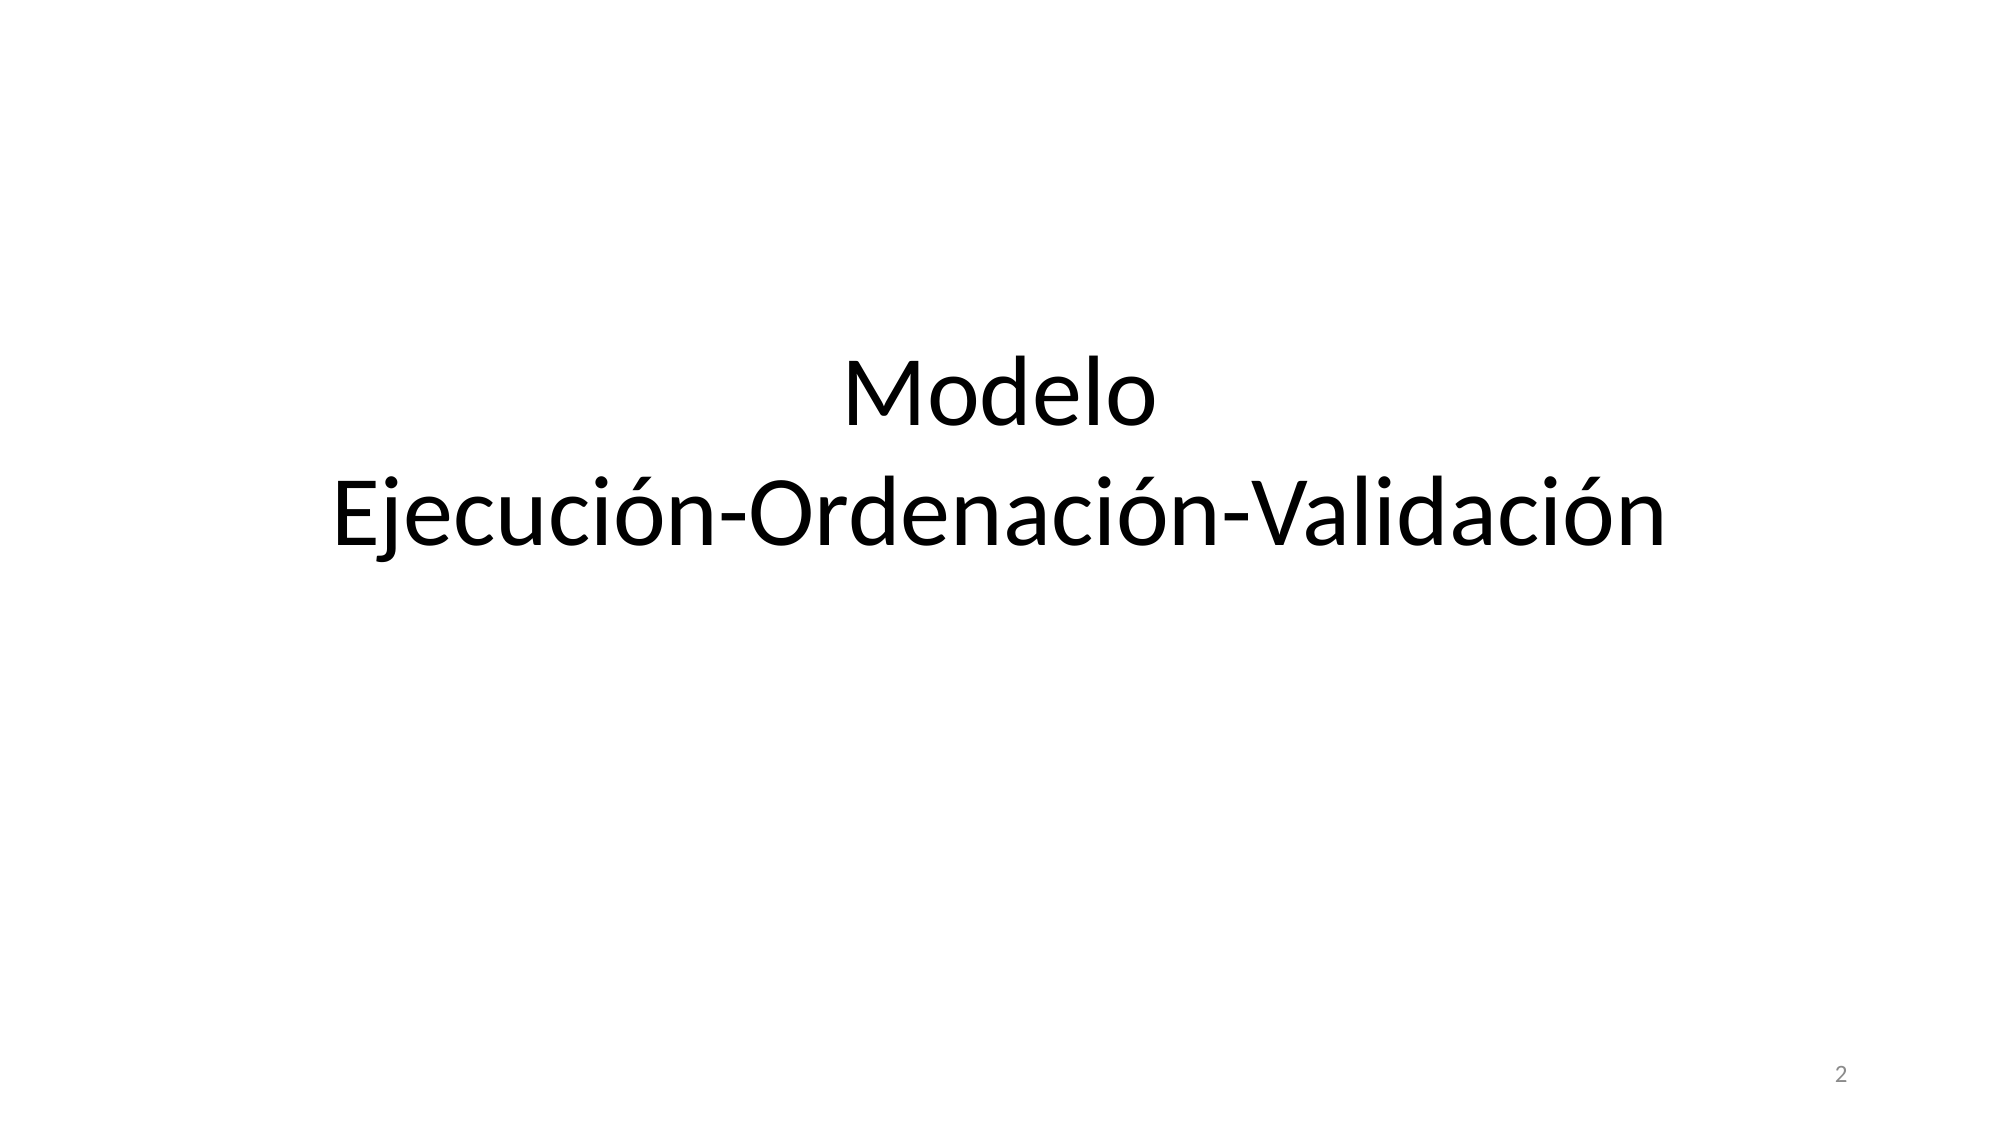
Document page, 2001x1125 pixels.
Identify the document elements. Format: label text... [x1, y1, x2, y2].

slide_number 2 [1412, 1042, 1863, 1103]
text_box Modelo Ejecución-Ordenación-Validación [315, 317, 1685, 573]
